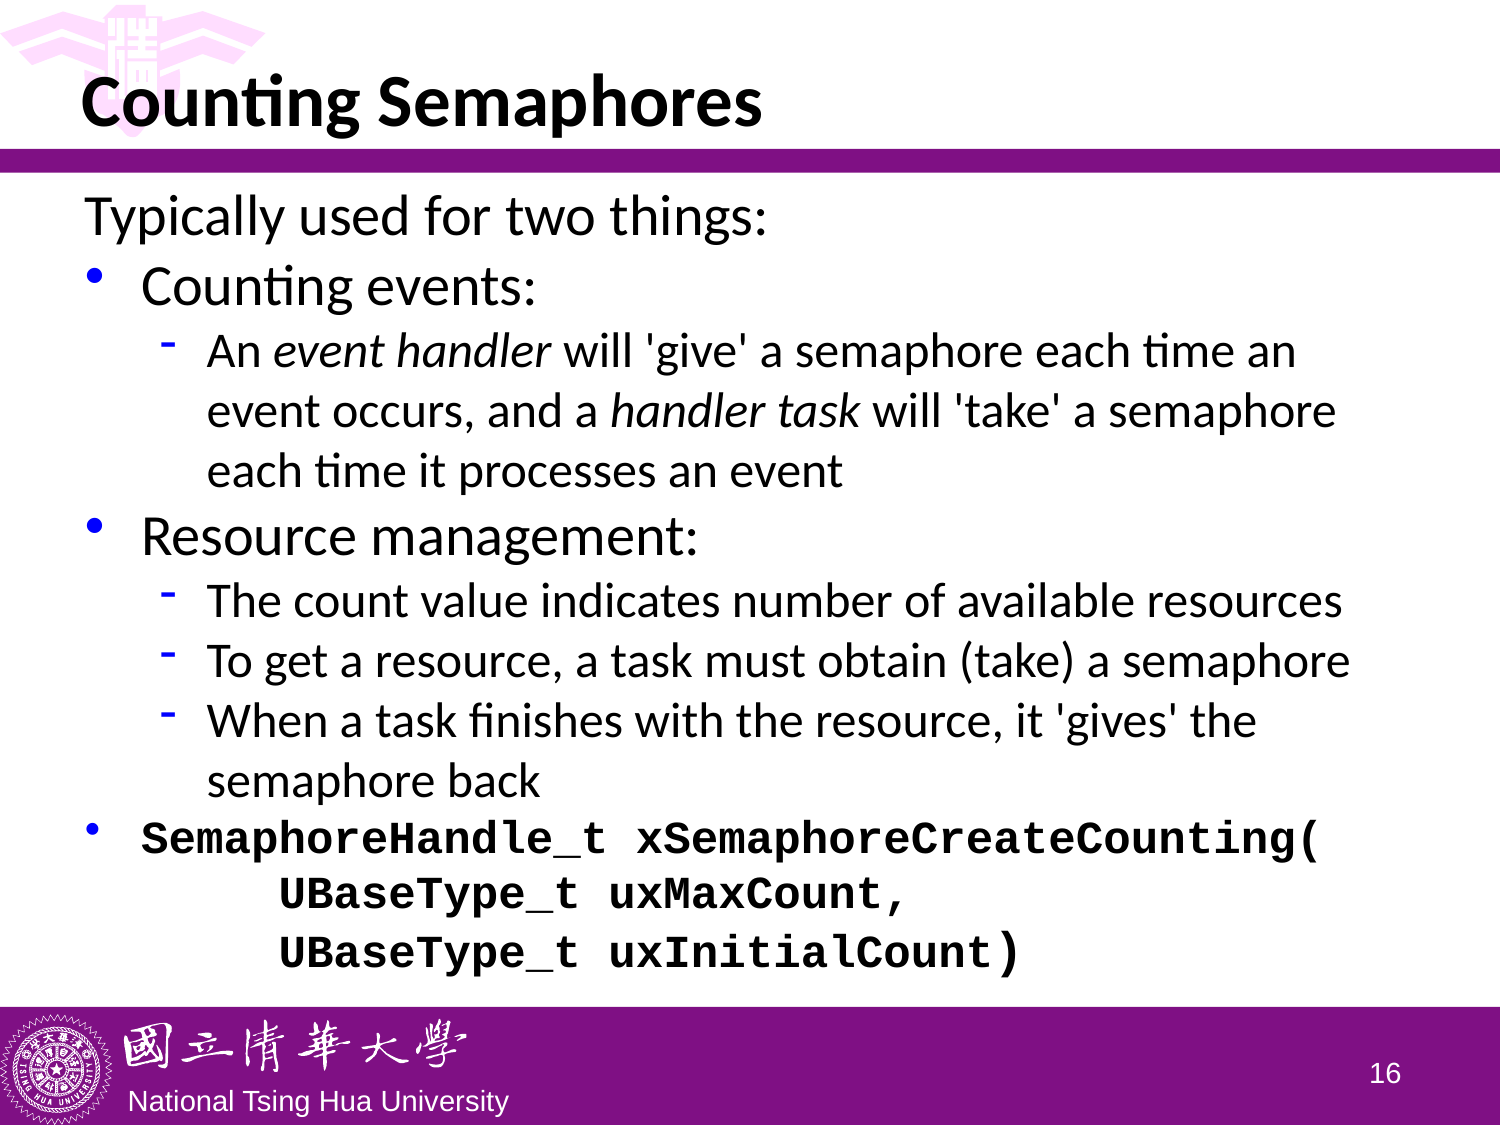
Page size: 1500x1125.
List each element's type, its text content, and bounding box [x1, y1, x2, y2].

title Counting Semaphores [66, 37, 1436, 149]
list Typically used for two things: Counting events: An event handler will 'give' a semaphore each time an event occurs, and a handler task will 'take' a semaphore each time it processes an event Resource management: The count value indicates number of available resources To get a resource, a task must obtain (take) a semaphore When a task finishes with the resource, it 'gives' the semaphore back SemaphoreHandle_t xSemaphoreCreateCounting( UBaseType_t uxMaxCount, UBaseType_t uxInitialCount) [69, 169, 1436, 1000]
slide_number 15 [1104, 1021, 1417, 1097]
